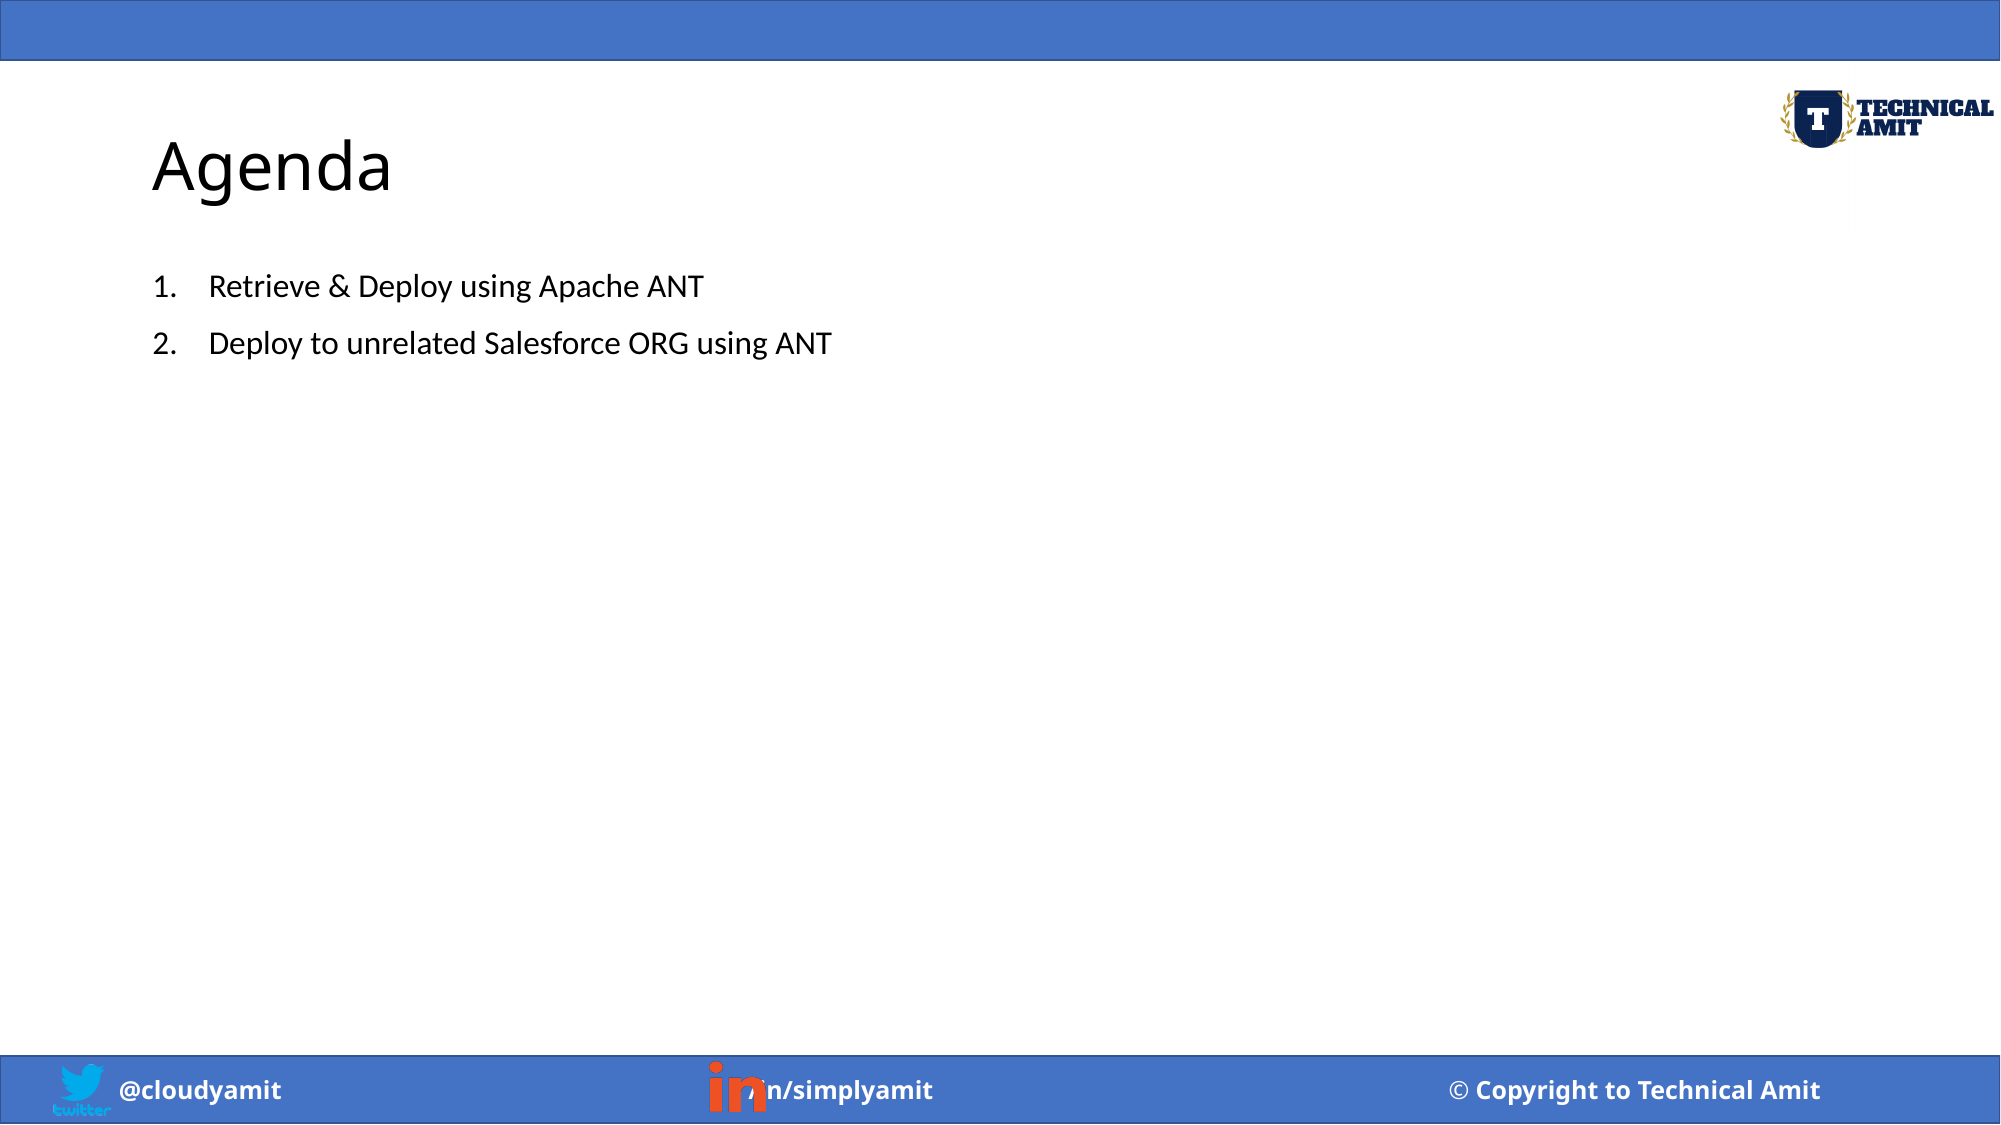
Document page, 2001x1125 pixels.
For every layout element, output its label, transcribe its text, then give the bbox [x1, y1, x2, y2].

list Retrieve & Deploy using Apache ANT Deploy to unrelated Salesforce ORG using ANT [137, 261, 1863, 976]
picture [47, 1061, 117, 1118]
picture [709, 1061, 766, 1112]
title Agenda [137, 59, 1863, 261]
picture [1863, 61, 1997, 234]
